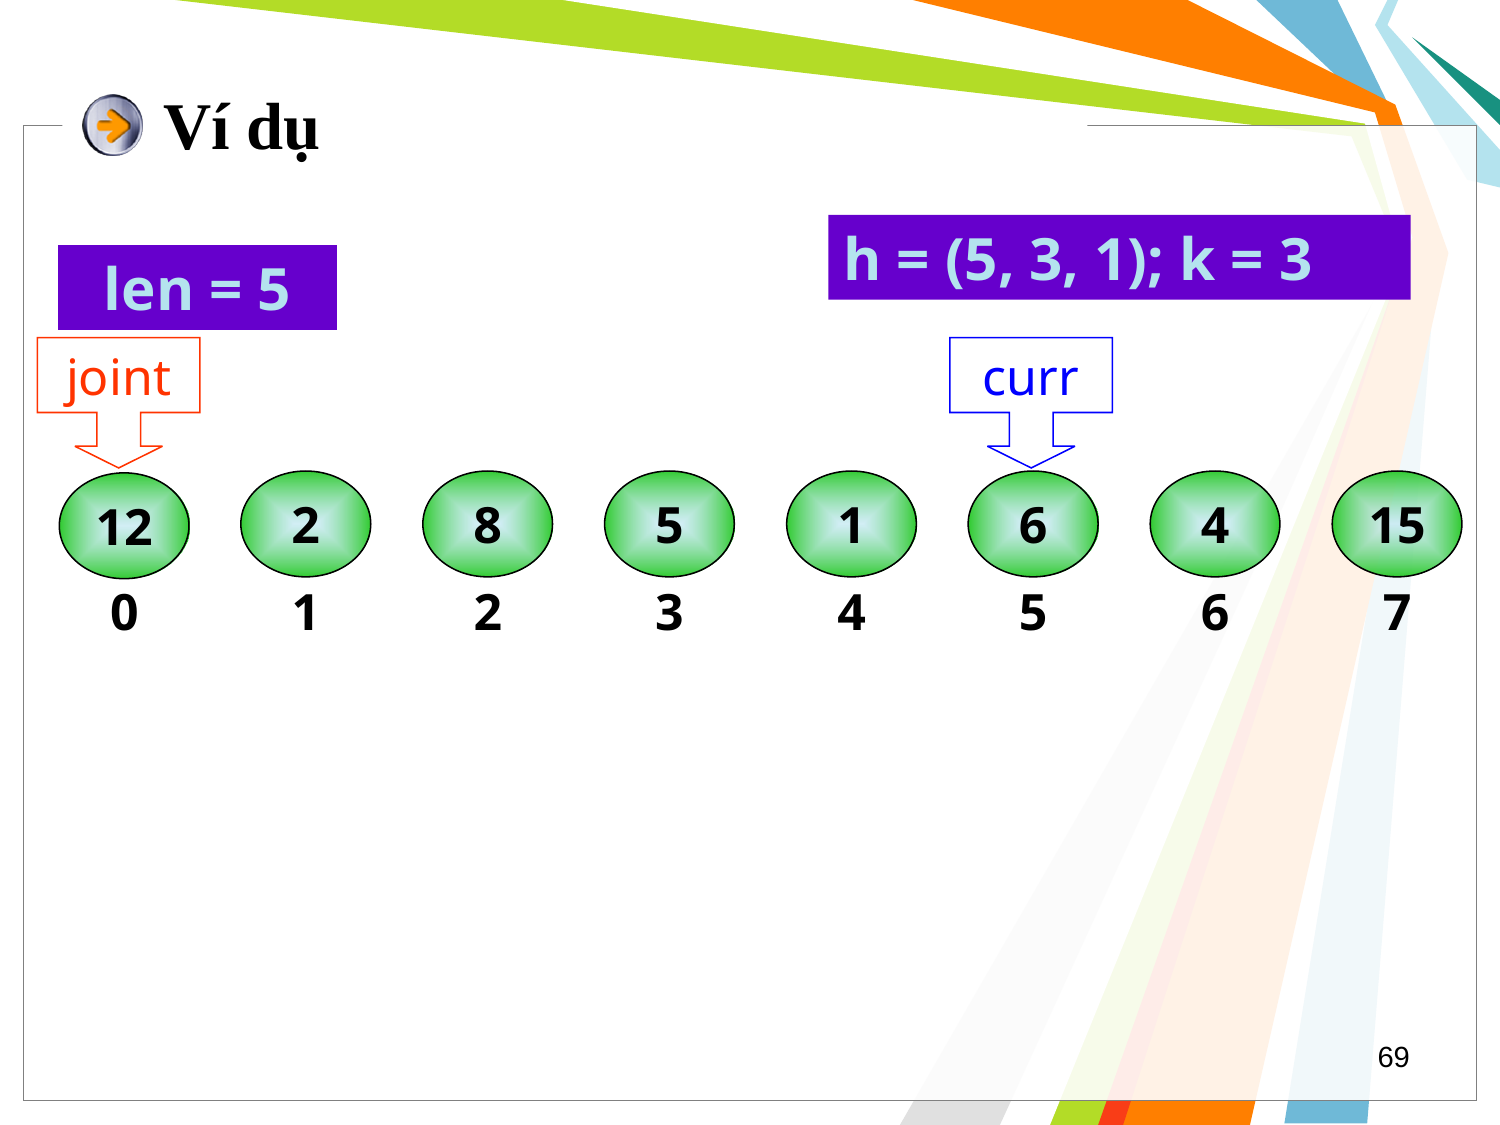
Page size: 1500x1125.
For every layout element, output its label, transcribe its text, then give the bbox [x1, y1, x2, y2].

picture [82, 94, 143, 156]
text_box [59, 557, 1462, 658]
text_box 6 [968, 471, 1099, 557]
slide_number 69 [1074, 1030, 1425, 1081]
text_box 15 [1332, 471, 1462, 557]
text_box h = (5, 3, 1); k = 3 [828, 214, 1411, 300]
text_box 5 [604, 471, 735, 557]
text_box len = 5 [58, 245, 337, 330]
text_box joint [37, 337, 200, 468]
text_box 4 [1150, 471, 1280, 557]
title Ví dụ [148, 70, 1182, 175]
text_box 8 [422, 471, 553, 557]
text_box curr [949, 337, 1113, 468]
text_box 1 [786, 471, 917, 557]
text_box 2 [240, 471, 371, 557]
text_box 12 [59, 472, 189, 557]
